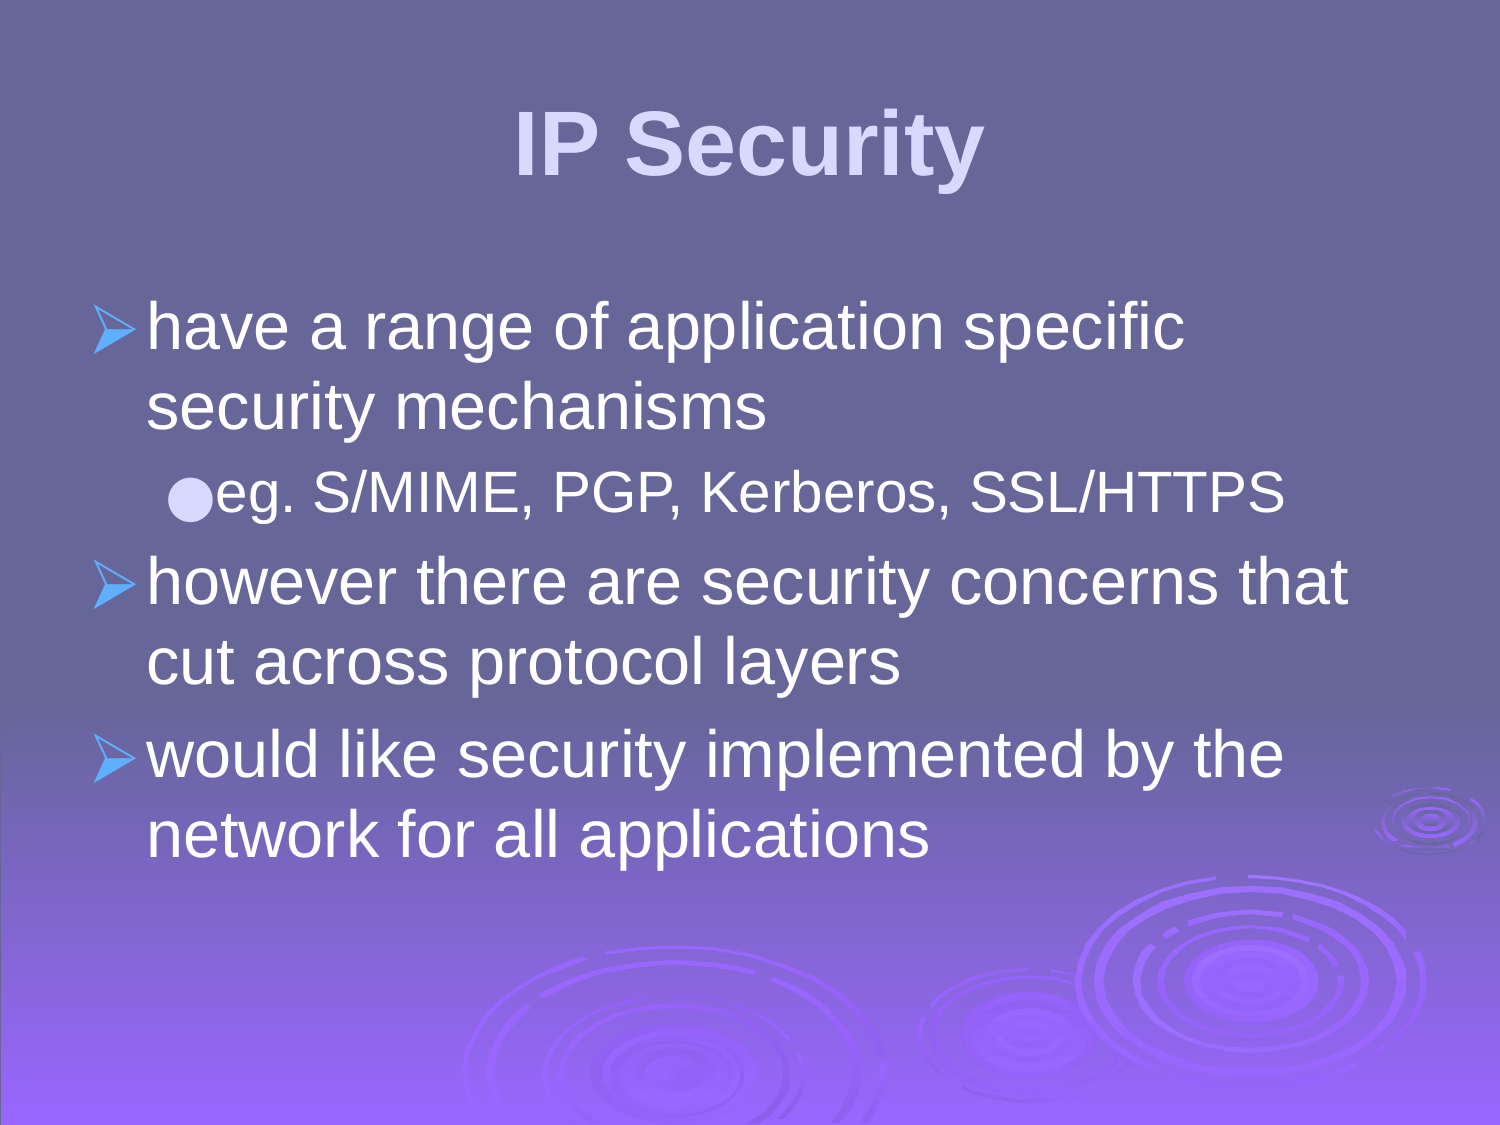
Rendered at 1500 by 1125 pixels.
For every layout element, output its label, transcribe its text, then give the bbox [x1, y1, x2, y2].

title IP Security [75, 45, 1425, 233]
list have a range of application specific security mechanisms eg. S/MIME, PGP, Kerberos, SSL/HTTPS however there are security concerns that cut across protocol layers would like security implemented by the network for all applications [75, 275, 1425, 1006]
